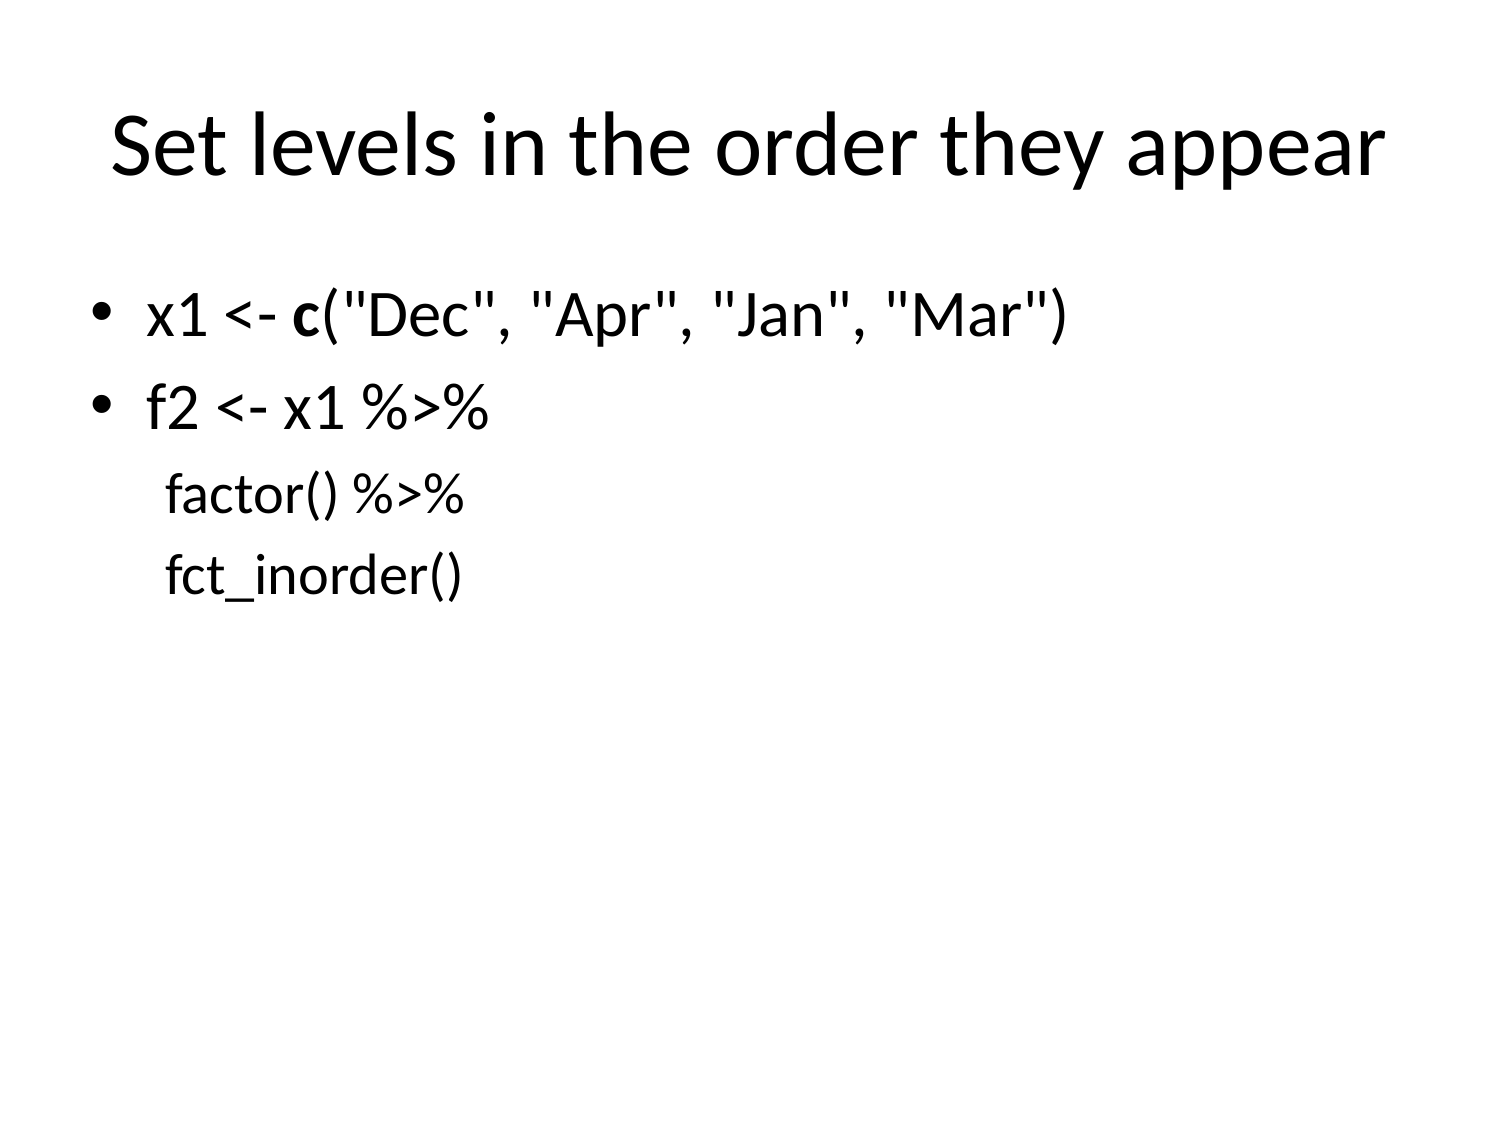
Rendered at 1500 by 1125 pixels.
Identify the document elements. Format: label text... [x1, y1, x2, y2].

title Set levels in the order they appear [75, 45, 1425, 233]
list x1 <- c("Dec", "Apr", "Jan", "Mar") f2 <- x1 %>% factor() %>% fct_inorder() [75, 262, 1425, 1005]
